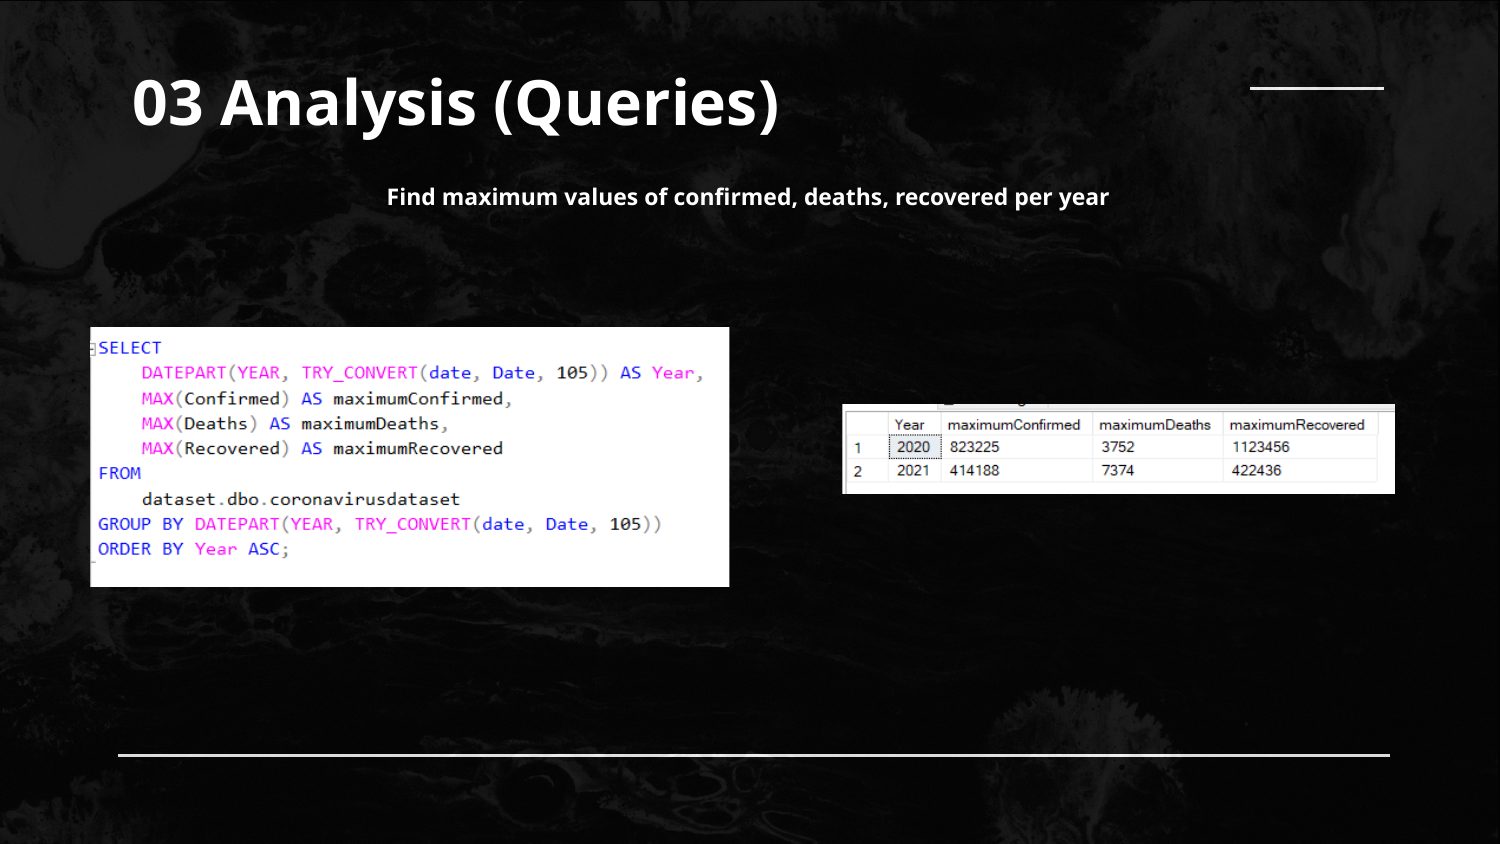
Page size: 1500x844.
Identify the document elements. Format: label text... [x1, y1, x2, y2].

title 03 Analysis (Queries) [117, 47, 1383, 147]
picture [842, 404, 1396, 494]
picture [89, 326, 730, 588]
subtitle Find maximum values of confirmed, deaths, recovered per year [371, 167, 1182, 244]
